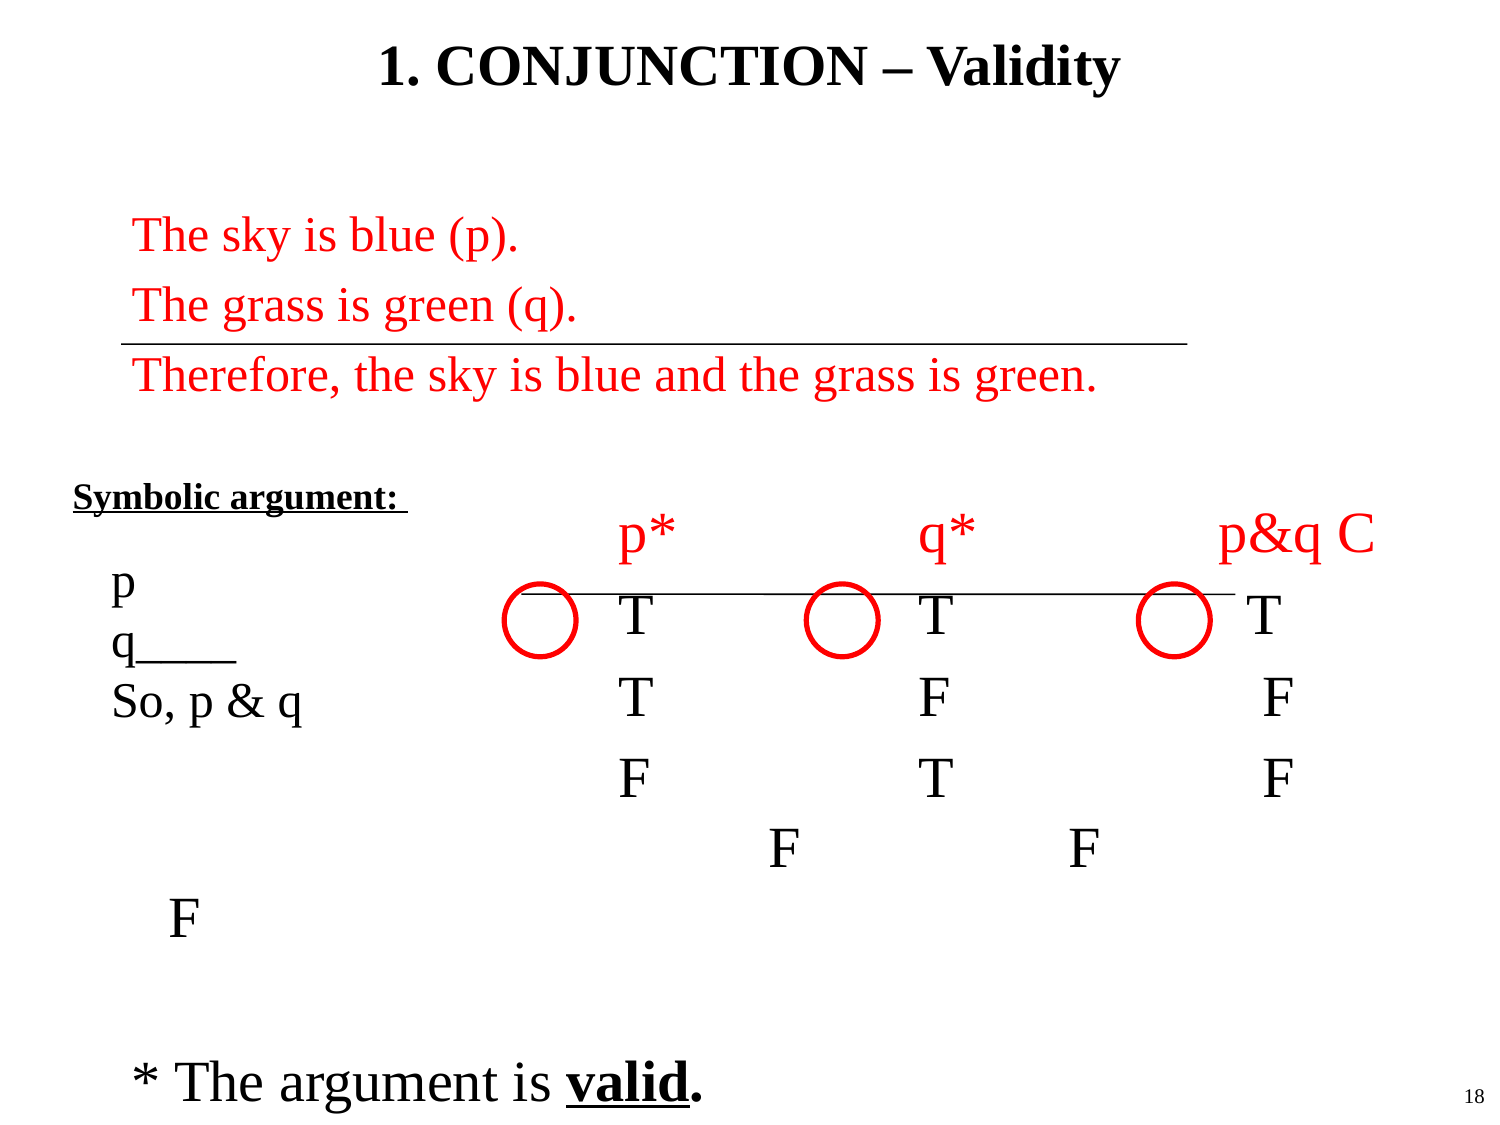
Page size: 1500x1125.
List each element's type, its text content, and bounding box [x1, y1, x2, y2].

list The sky is blue (p). The grass is green (q). Therefore, the sky is blue and the grass is green. p* q* p&q C T T T T F F F T F F F F * The argument is valid. [60, 193, 1443, 1084]
text_box [1138, 583, 1211, 657]
text_box p q____ So, p & q [96, 540, 337, 735]
text_box Symbolic argument: [57, 464, 425, 524]
title 1. CONJUNCTION – Validity [112, 29, 1388, 95]
text_box [806, 583, 879, 657]
text_box [504, 583, 577, 657]
slide_number 18 [1187, 1074, 1500, 1125]
